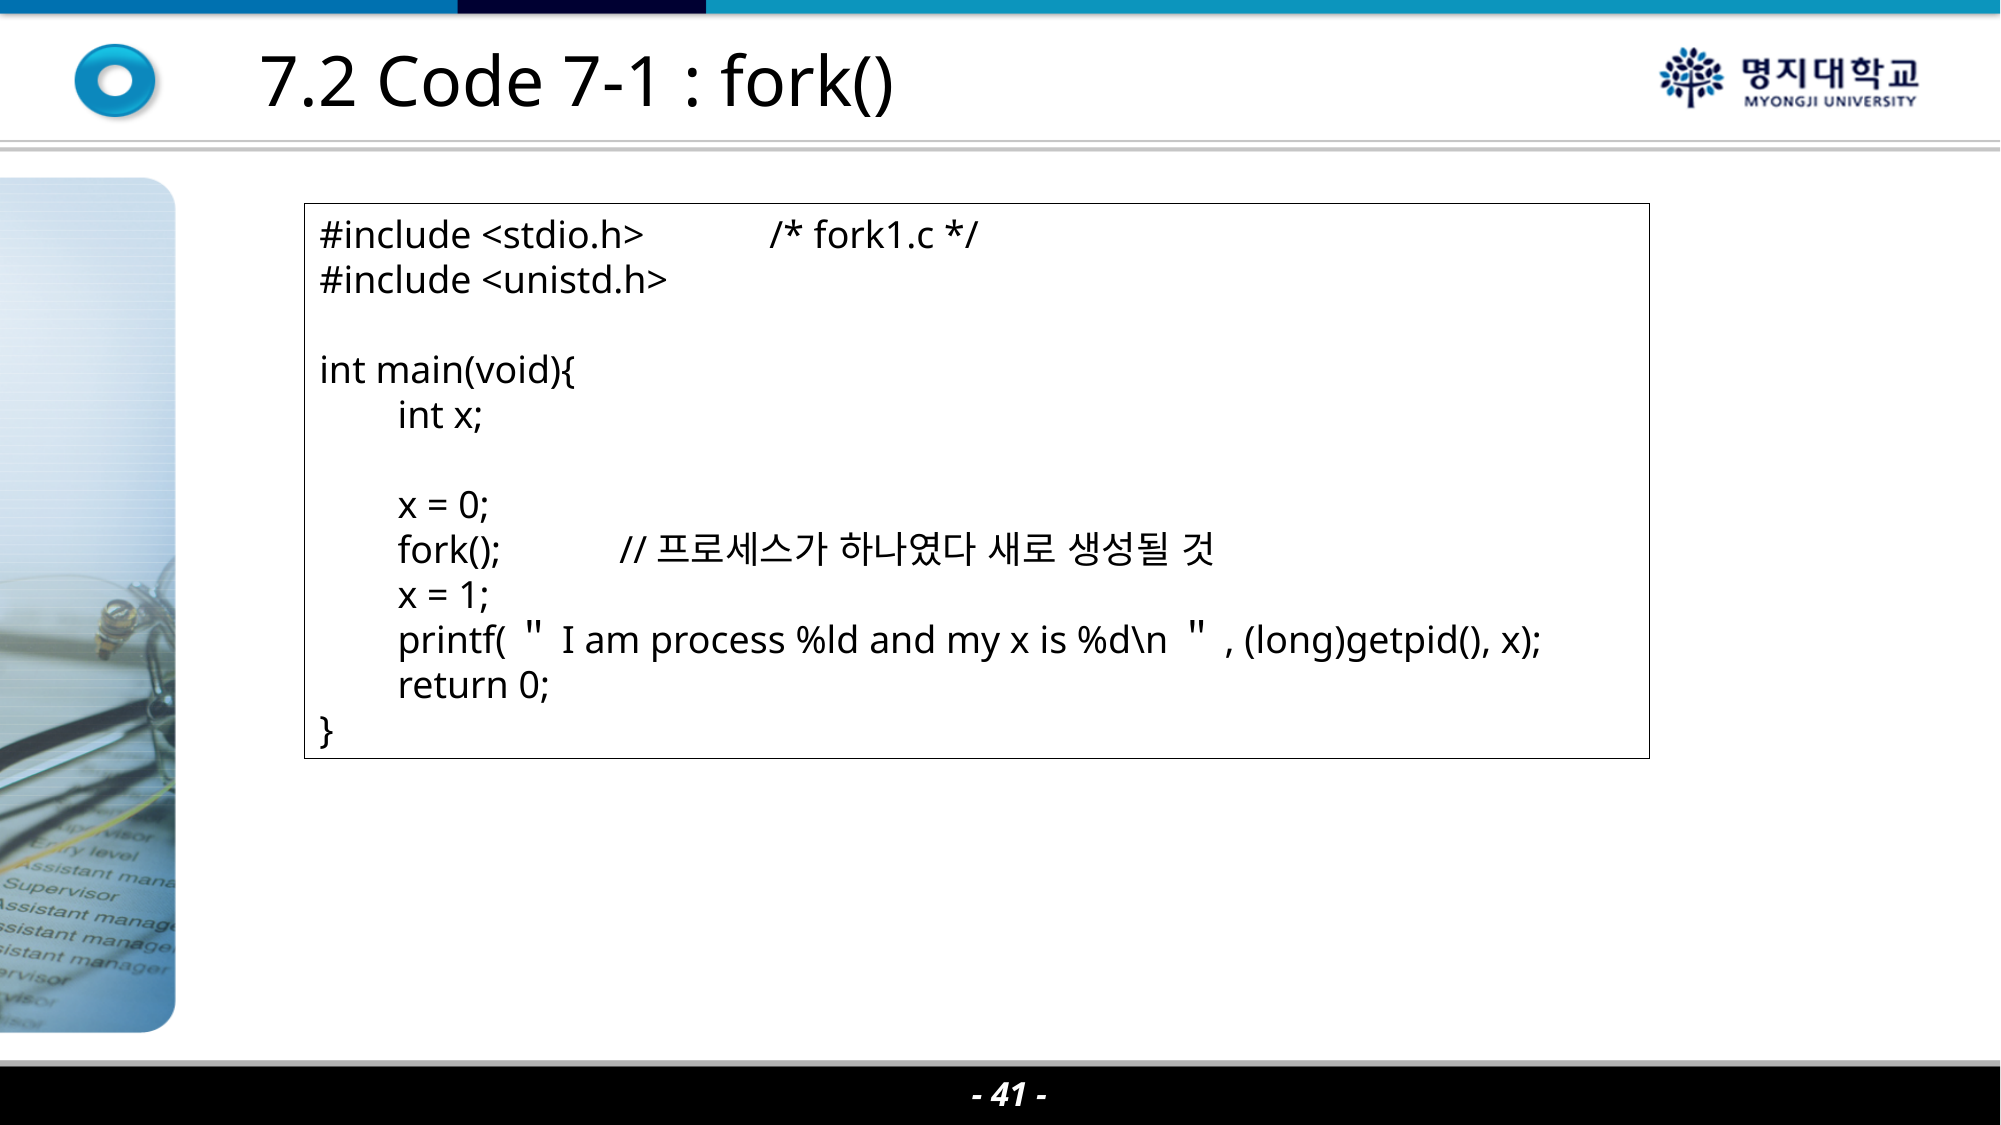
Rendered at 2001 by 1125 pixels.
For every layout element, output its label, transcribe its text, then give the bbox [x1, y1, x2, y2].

picture [0, 0, 2001, 1125]
text_box - 41 - [913, 1065, 1106, 1125]
text_box #include <stdio.h> /* fork1.c */ #include <unistd.h> int main(void){ int x; x = 0; fork(); //프로세스가 하나였다 새로 생성될 것 x = 1; printf(＂I am process %ld and my x is %d\n＂, (long)getpid(), x); return 0; } [304, 203, 1650, 759]
title 7.2 Code 7-1 : fork() [244, 38, 1891, 129]
